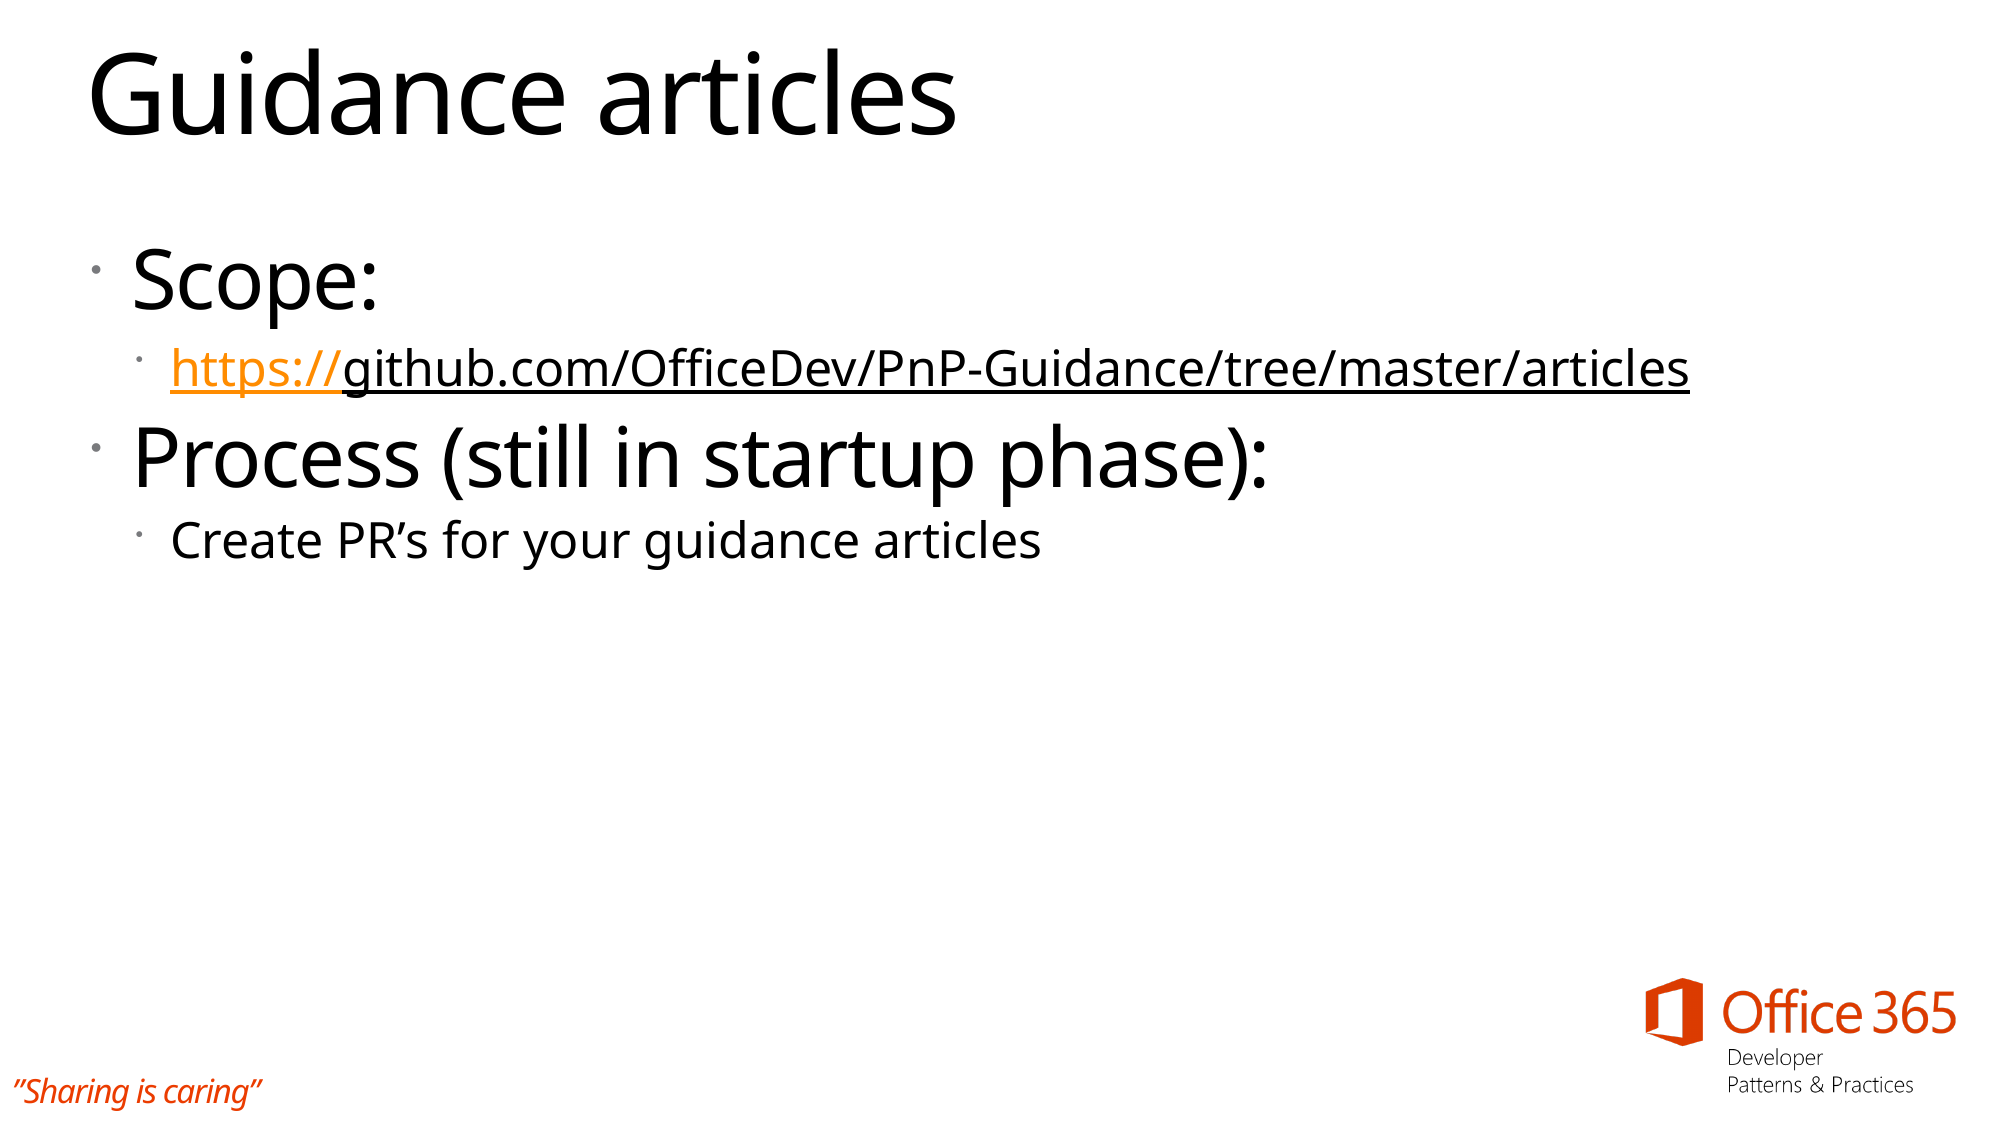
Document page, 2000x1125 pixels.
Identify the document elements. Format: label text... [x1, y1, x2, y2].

picture [1616, 948, 1983, 1111]
title Guidance articles [85, 37, 1914, 161]
list Scope: https://github.com/OfficeDev/PnP-Guidance/tree/master/articles Process (still in startup phase): Create PR’s for your guidance articles [85, 237, 1914, 573]
